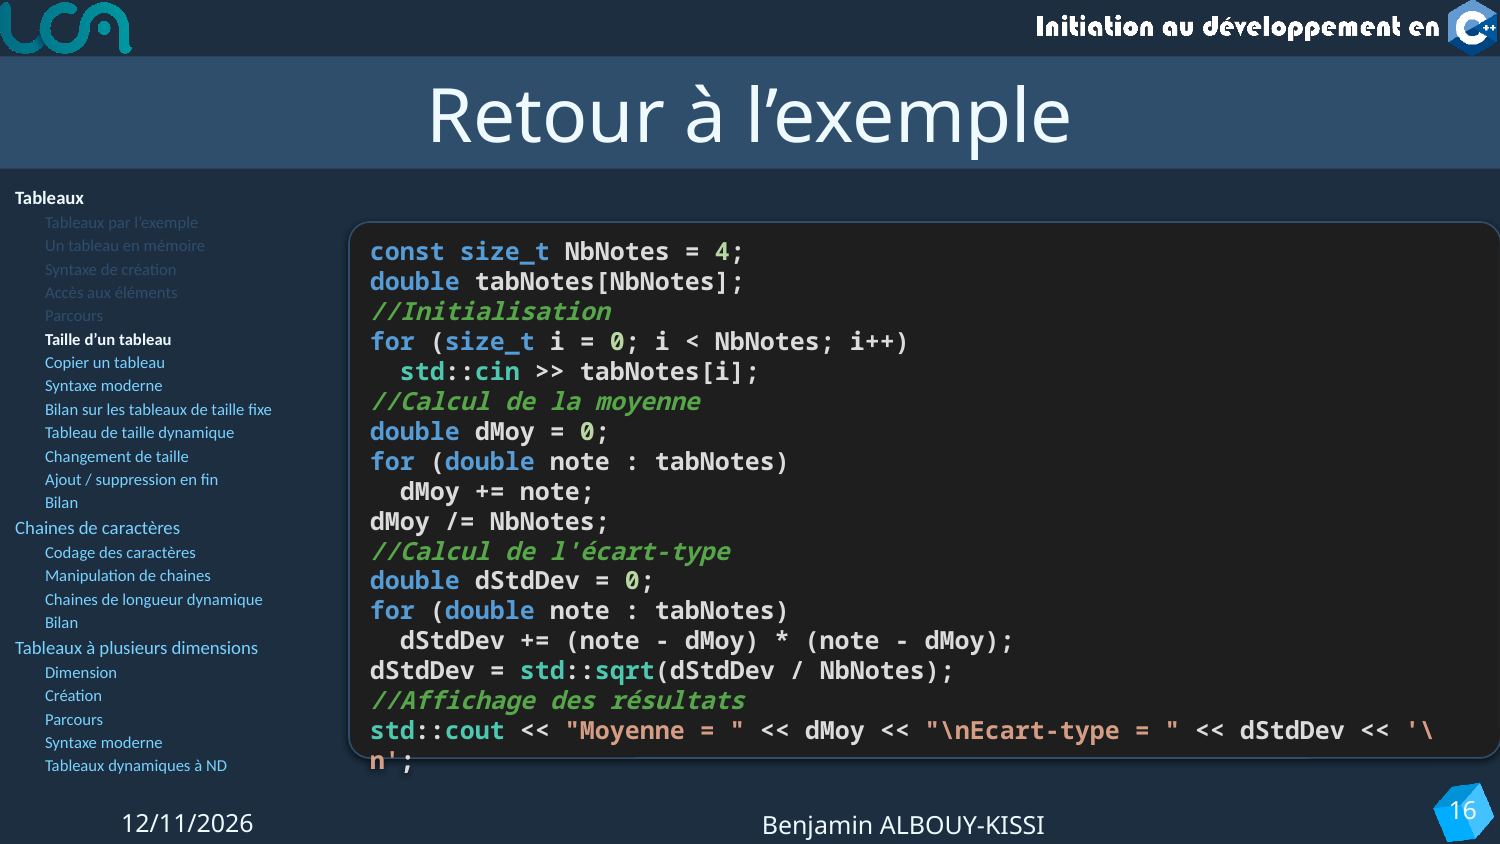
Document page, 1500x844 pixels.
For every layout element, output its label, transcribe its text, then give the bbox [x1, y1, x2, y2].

text_box const size_t NbNotes = 4; double tabNotes[NbNotes]; //Initialisation for (size_t i = 0; i < NbNotes; i++) std::cin >> tabNotes[i]; //Calcul de la moyenne double dMoy = 0; for (double note : tabNotes) dMoy += note; dMoy /= NbNotes; //Calcul de l'écart-type double dStdDev = 0; for (double note : tabNotes) dStdDev += (note - dMoy) * (note - dMoy); dStdDev = std::sqrt(dStdDev / NbNotes); //Affichage des résultats std::cout << "Moyenne = " << dMoy << "\nEcart-type = " << dStdDev << '\n'; [348, 221, 1500, 759]
picture [1465, 835, 1494, 842]
picture [1432, 782, 1473, 789]
picture [1476, 782, 1494, 789]
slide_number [0, 807, 374, 844]
title Retour à l’exemple [24, 56, 1475, 169]
picture [1033, 0, 1500, 56]
picture [1433, 835, 1445, 842]
footer Benjamin ALBOUY-KISSI [374, 806, 1433, 844]
picture [0, 2, 132, 54]
list Tableaux Tableaux par l’exemple Un tableau en mémoire Syntaxe de création Accès aux éléments Parcours Taille d’un tableau Copier un tableau Syntaxe moderne Bilan sur les tableaux de taille fixe Tableau de taille dynamique Changement de taille Ajout / suppression en fin Bilan Chaines de caractères Codage des caractères Manipulation de chaines Chaines de longueur dynamique Bilan Tableaux à plusieurs dimensions Dimension Création Parcours Syntaxe moderne Tableaux dynamiques à ND [0, 178, 375, 807]
slide_number 16 [1432, 789, 1494, 835]
